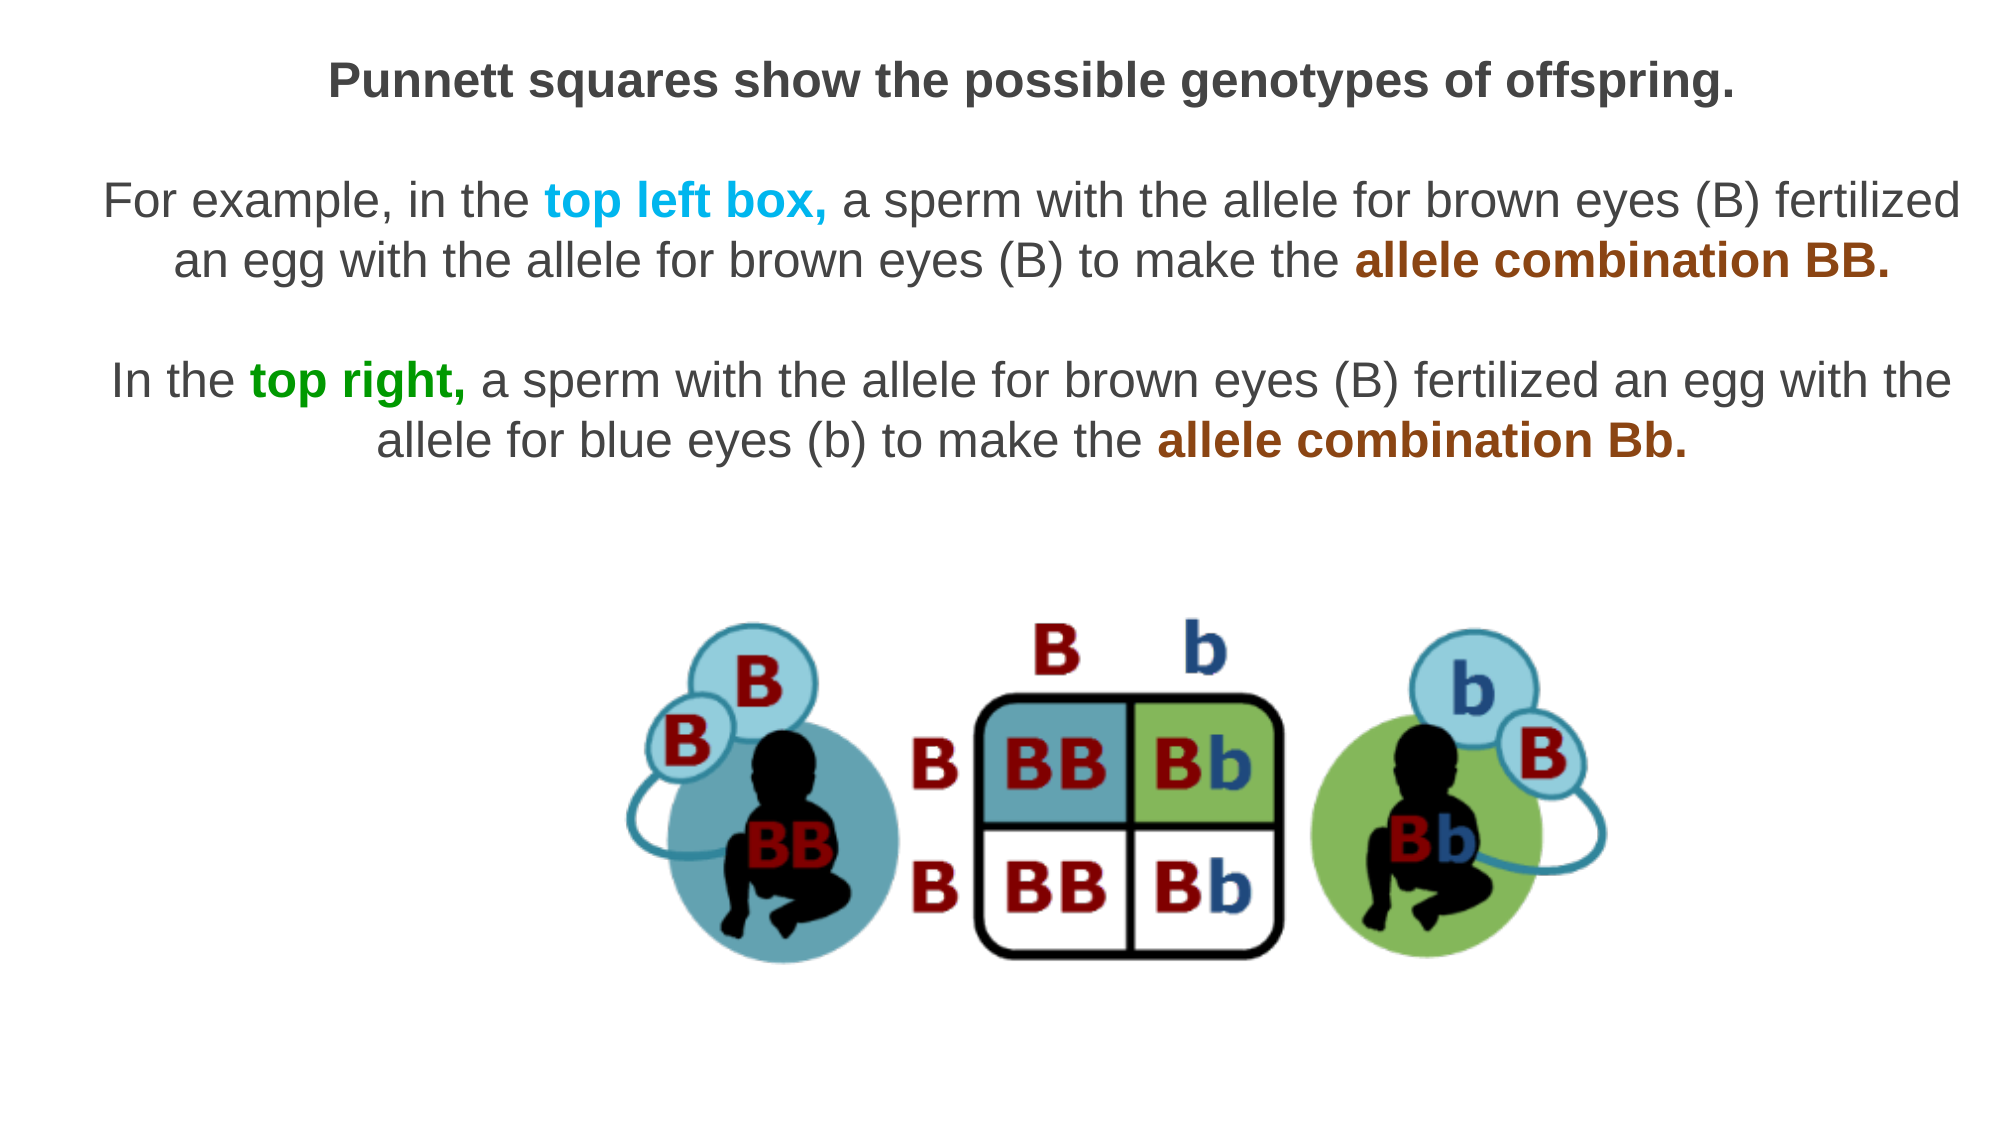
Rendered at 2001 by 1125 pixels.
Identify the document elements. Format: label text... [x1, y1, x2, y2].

text_box Punnett squares show the possible genotypes of offspring. For example, in the top left box, a sperm with the allele for brown eyes (B) fertilized an egg with the allele for brown eyes (B) to make the allele combination BB. In the top right, a sperm with the allele for brown eyes (B) fertilized an egg with the allele for blue eyes (b) to make the allele combination Bb. [79, 40, 1986, 475]
picture [623, 612, 1614, 971]
